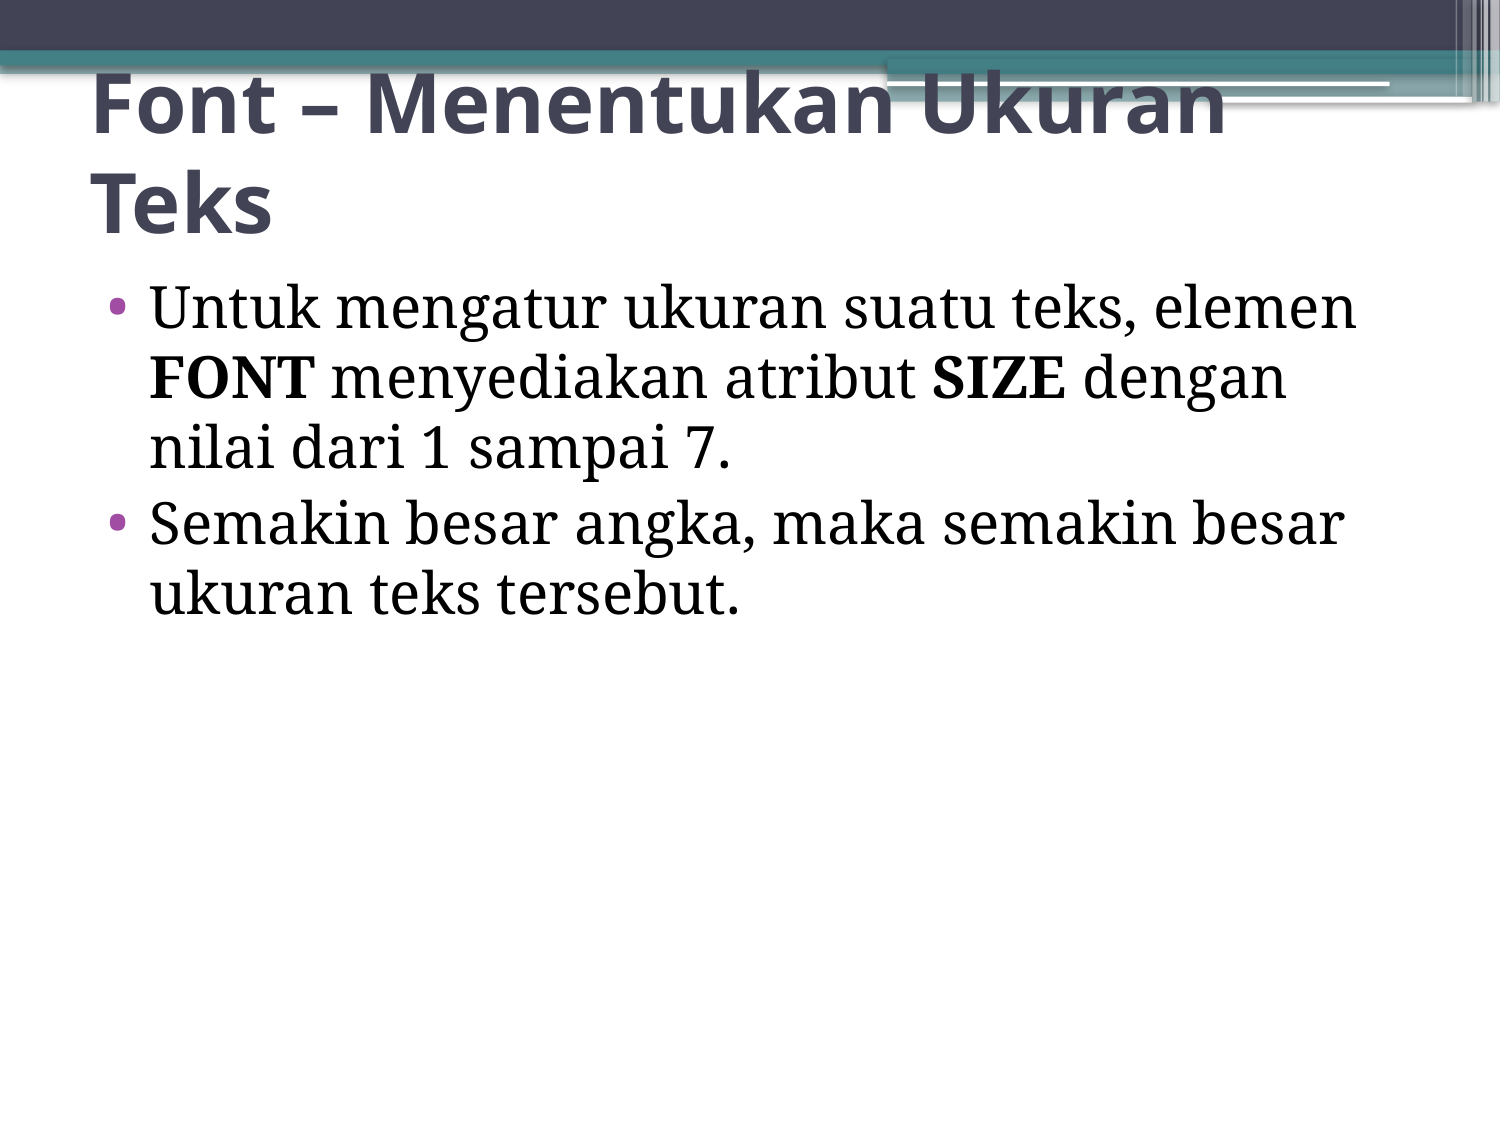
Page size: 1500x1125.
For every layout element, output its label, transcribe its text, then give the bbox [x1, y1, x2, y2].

title Font – Menentukan Ukuran Teks [75, 62, 1425, 238]
list Untuk mengatur ukuran suatu teks, elemen FONT menyediakan atribut SIZE dengan nilai dari 1 sampai 7. Semakin besar angka, maka semakin besar ukuran teks tersebut. [75, 262, 1425, 1079]
